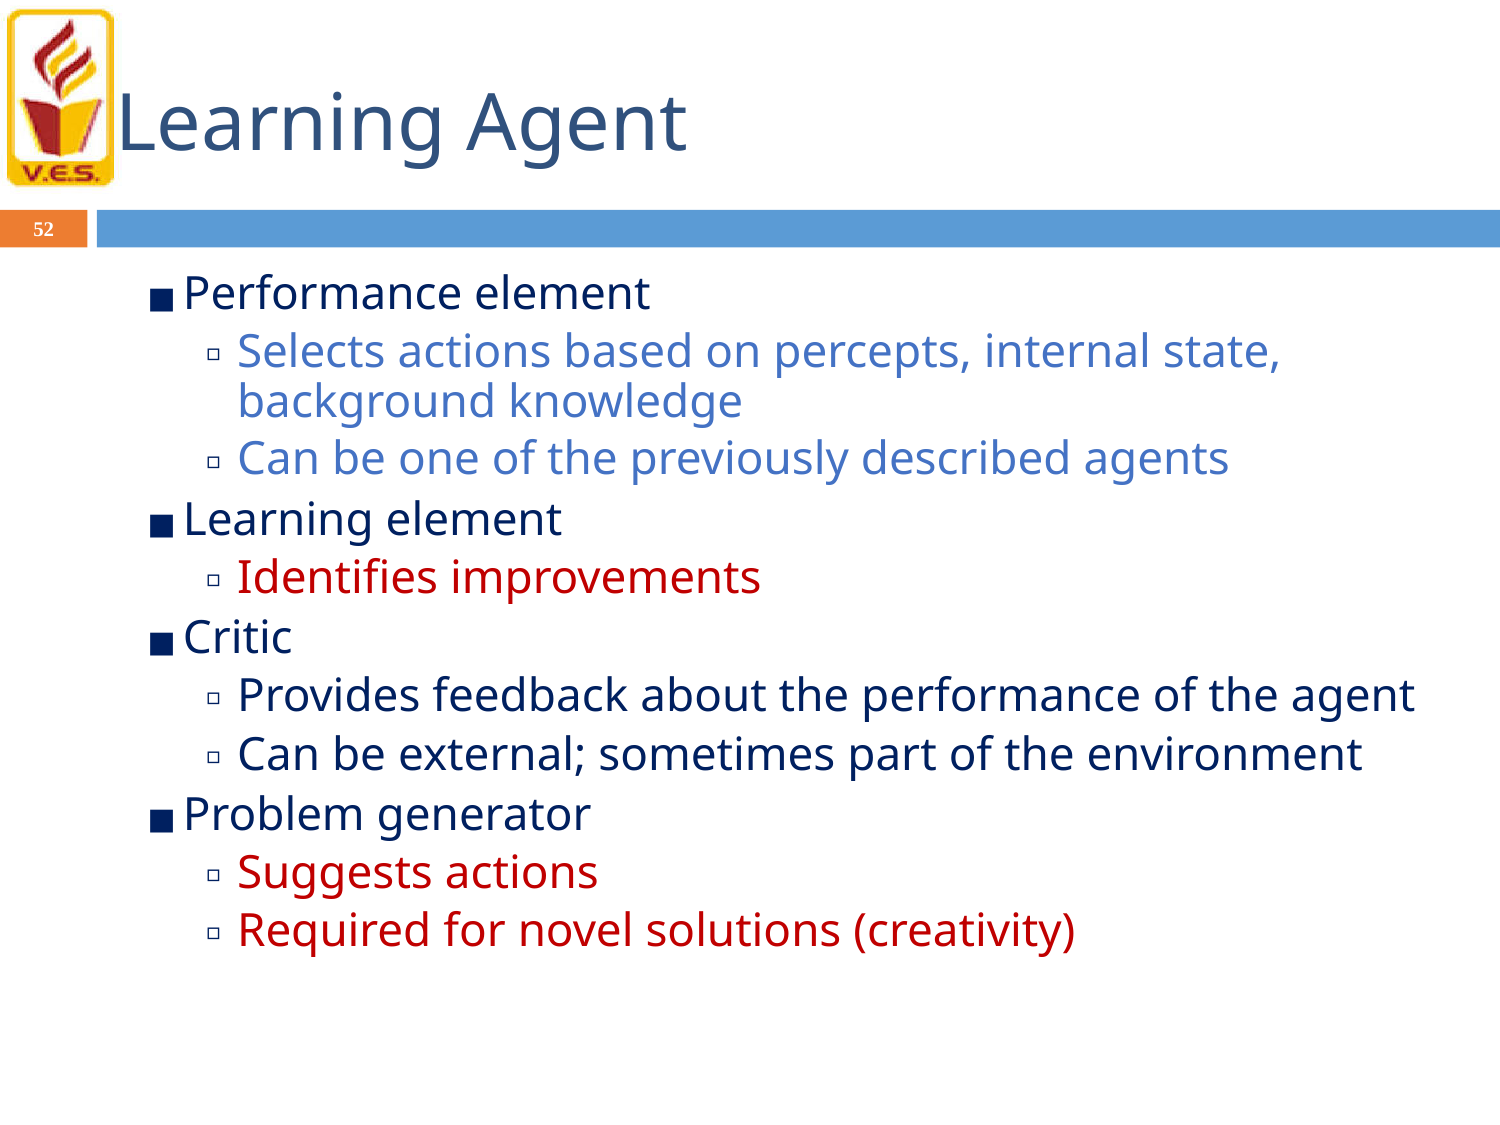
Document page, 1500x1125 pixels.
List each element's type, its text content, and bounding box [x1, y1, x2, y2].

list Performance element Selects actions based on percepts, internal state, background knowledge Can be one of the previously described agents Learning element Identifies improvements Critic Provides feedback about the performance of the agent Can be external; sometimes part of the environment Problem generator Suggests actions Required for novel solutions (creativity) [100, 262, 1438, 1000]
title Learning Agent [100, 37, 1438, 200]
slide_number 52 [0, 208, 88, 249]
picture [0, 5, 122, 206]
